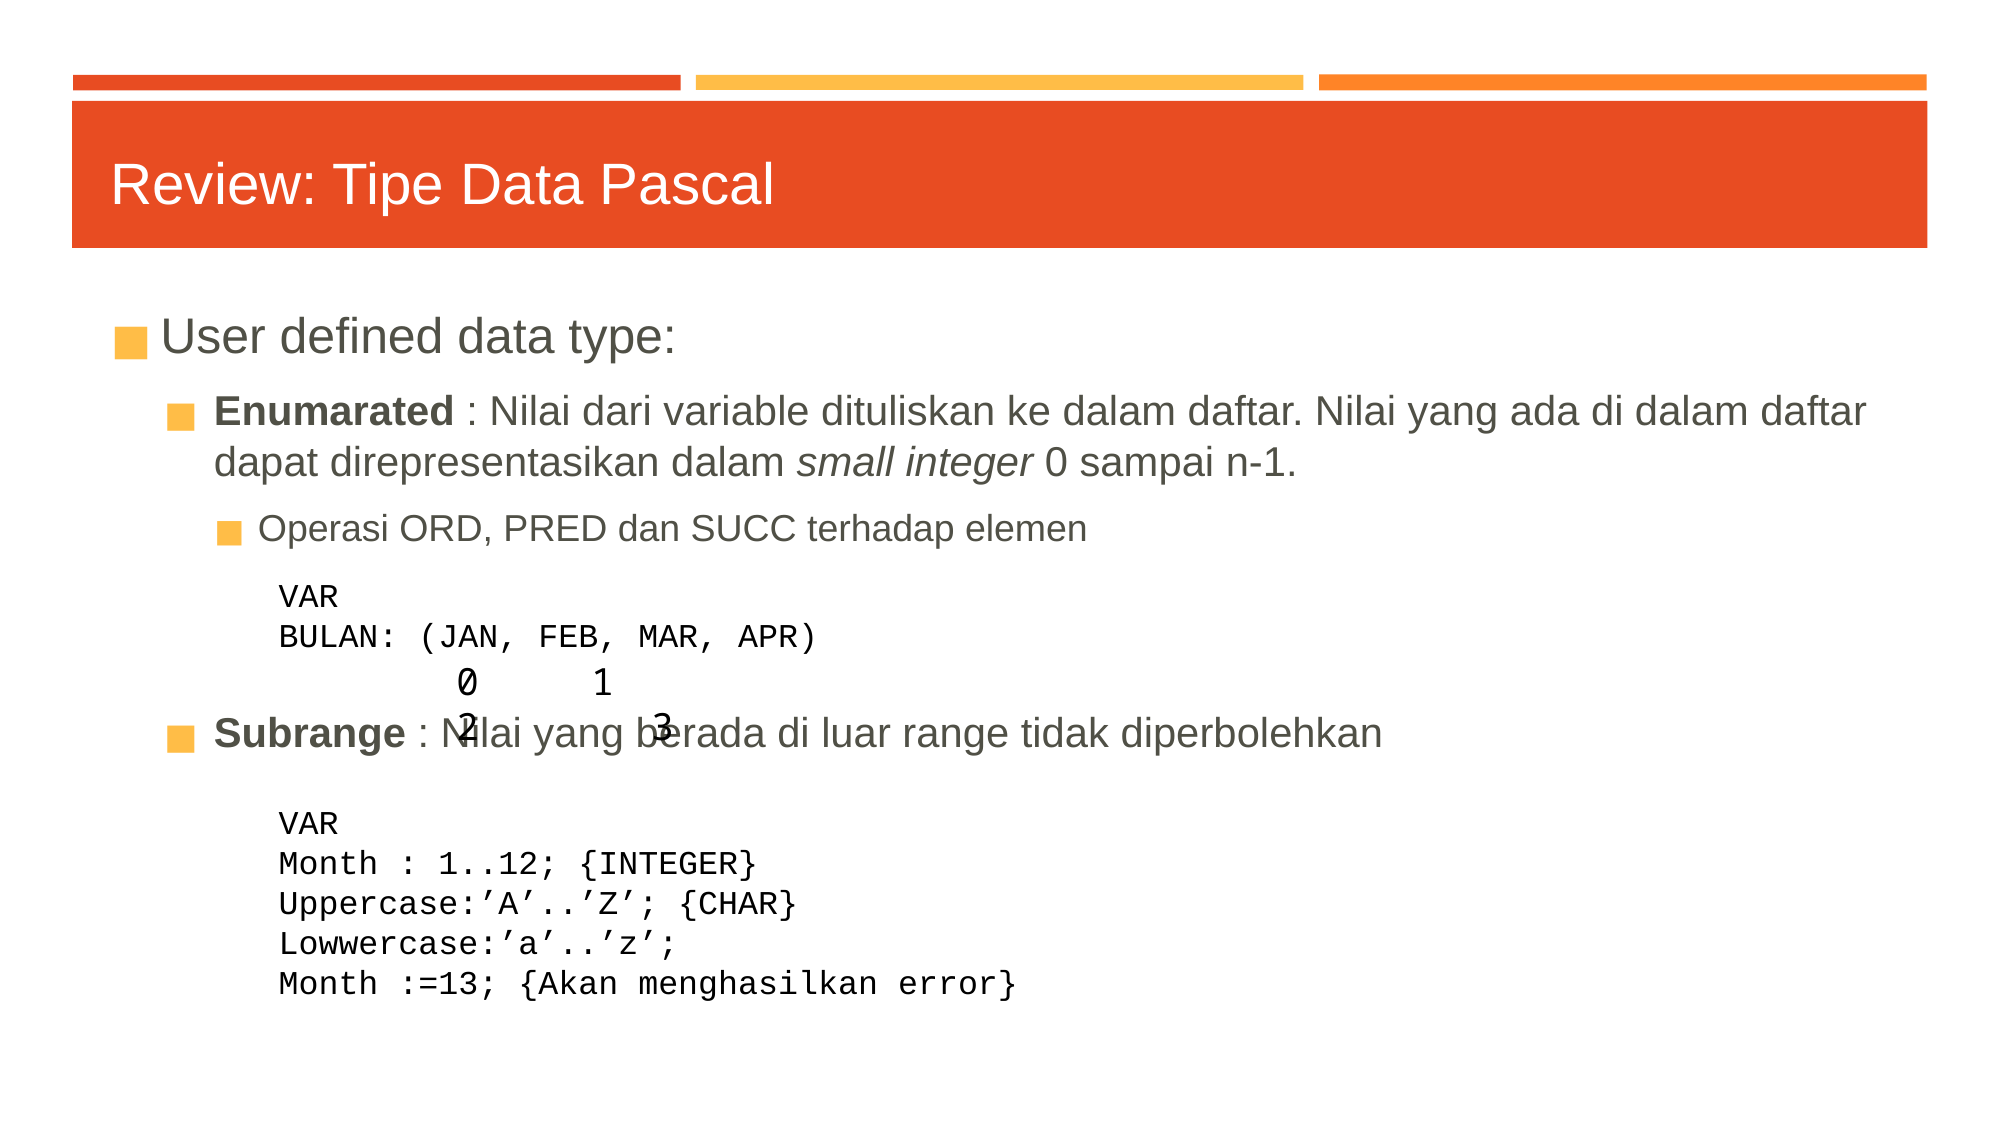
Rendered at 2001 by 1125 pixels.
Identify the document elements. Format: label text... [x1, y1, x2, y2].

text_box VAR Month : 1..12; {INTEGER} Uppercase:’A’..’Z’; {CHAR} Lowwercase:’a’..’z’; Month :=13; {Akan menghasilkan error} [188, 793, 1617, 1036]
title Review: Tipe Data Pascal [95, 115, 1905, 248]
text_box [188, 566, 1622, 711]
list User defined data type: Enumarated : Nilai dari variable dituliskan ke dalam daftar. Nilai yang ada di dalam daftar dapat direpresentasikan dalam small integer 0 sampai n-1. Operasi ORD, PRED dan SUCC terhadap elemen Subrange : Nilai yang berada di luar range tidak diperbolehkan [95, 295, 1905, 1032]
